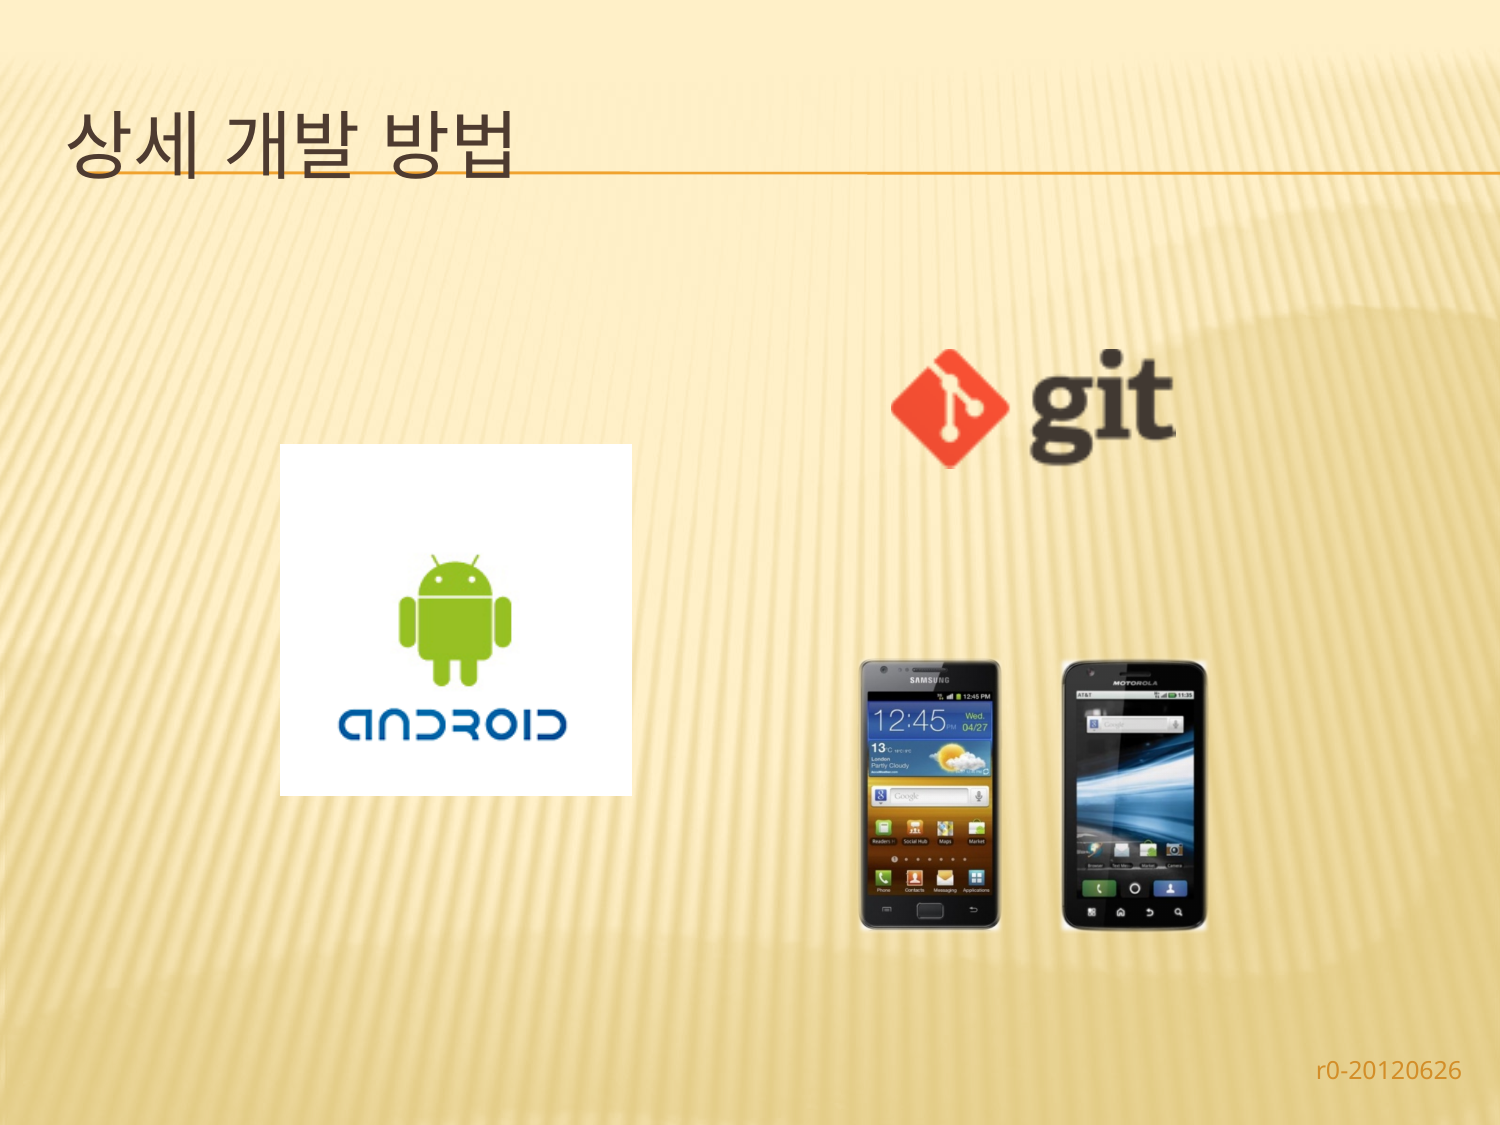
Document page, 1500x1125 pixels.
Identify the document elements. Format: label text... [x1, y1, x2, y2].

picture [855, 656, 1004, 935]
footer r0-20120626 [927, 1046, 1478, 1095]
title 상세 개발 방법 [49, 75, 1475, 213]
picture [1056, 656, 1211, 935]
picture [891, 349, 1176, 469]
picture [280, 444, 633, 797]
